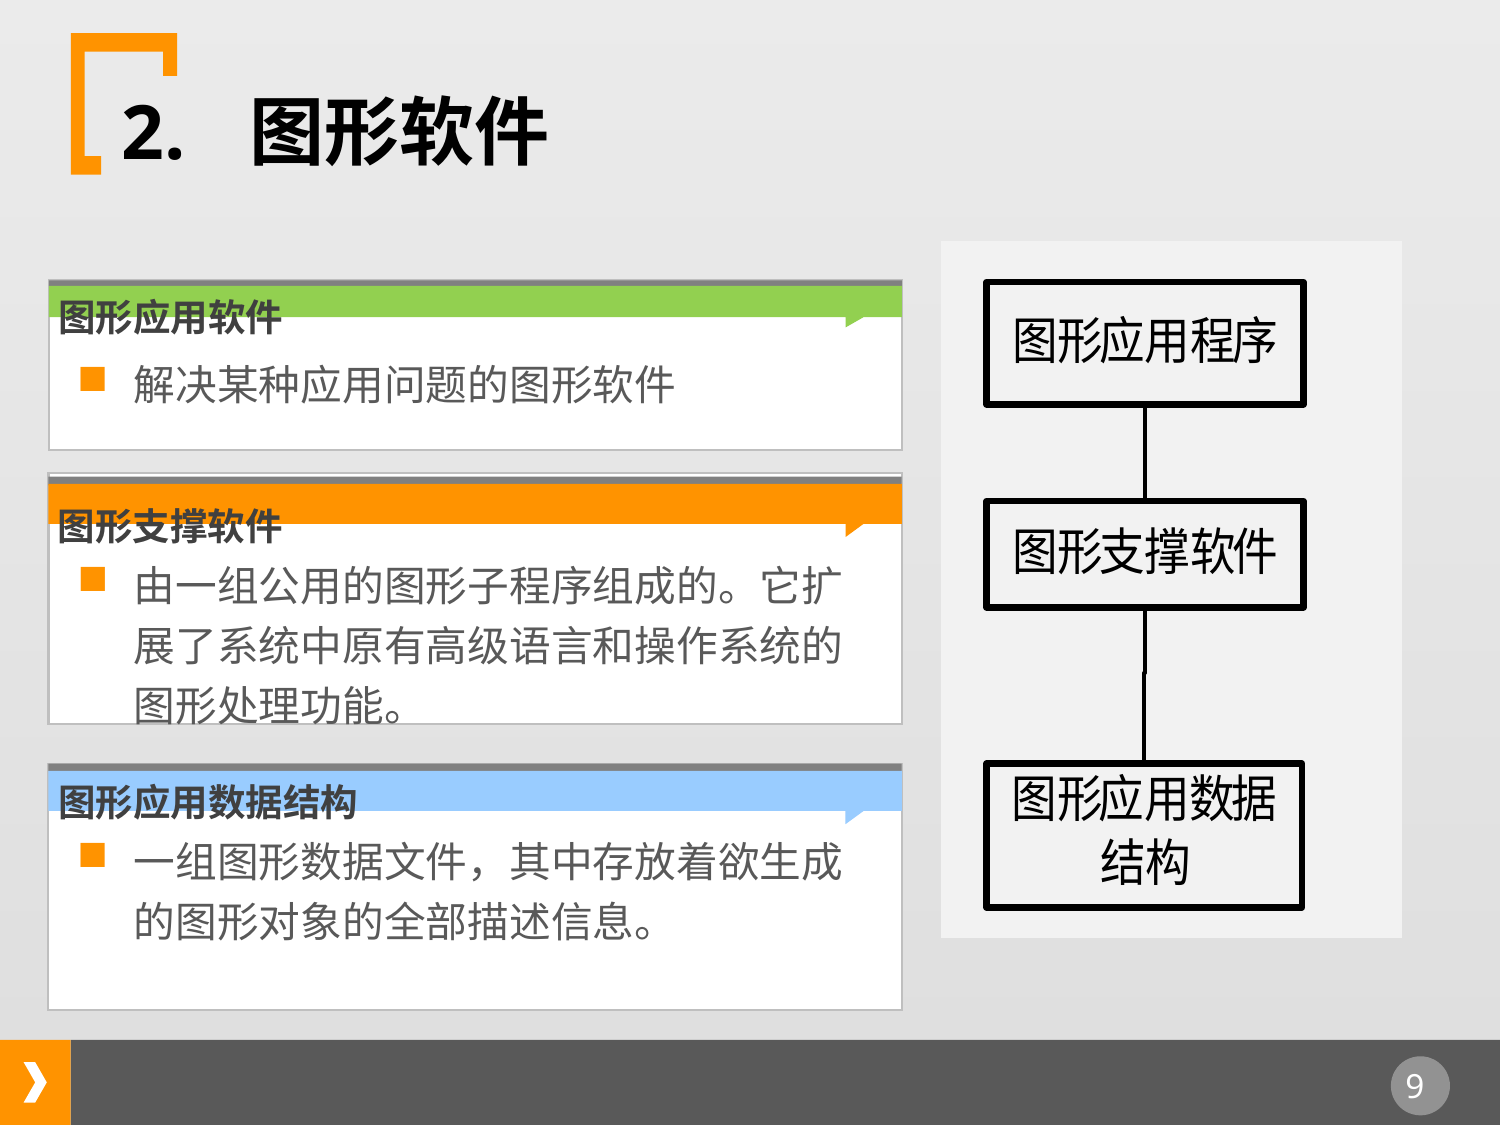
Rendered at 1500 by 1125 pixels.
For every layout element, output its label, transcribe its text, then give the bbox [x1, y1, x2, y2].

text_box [41, 472, 902, 739]
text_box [41, 763, 902, 1010]
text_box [941, 241, 1402, 939]
text_box 2. 图形软件 [107, 76, 1413, 182]
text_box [42, 280, 902, 450]
